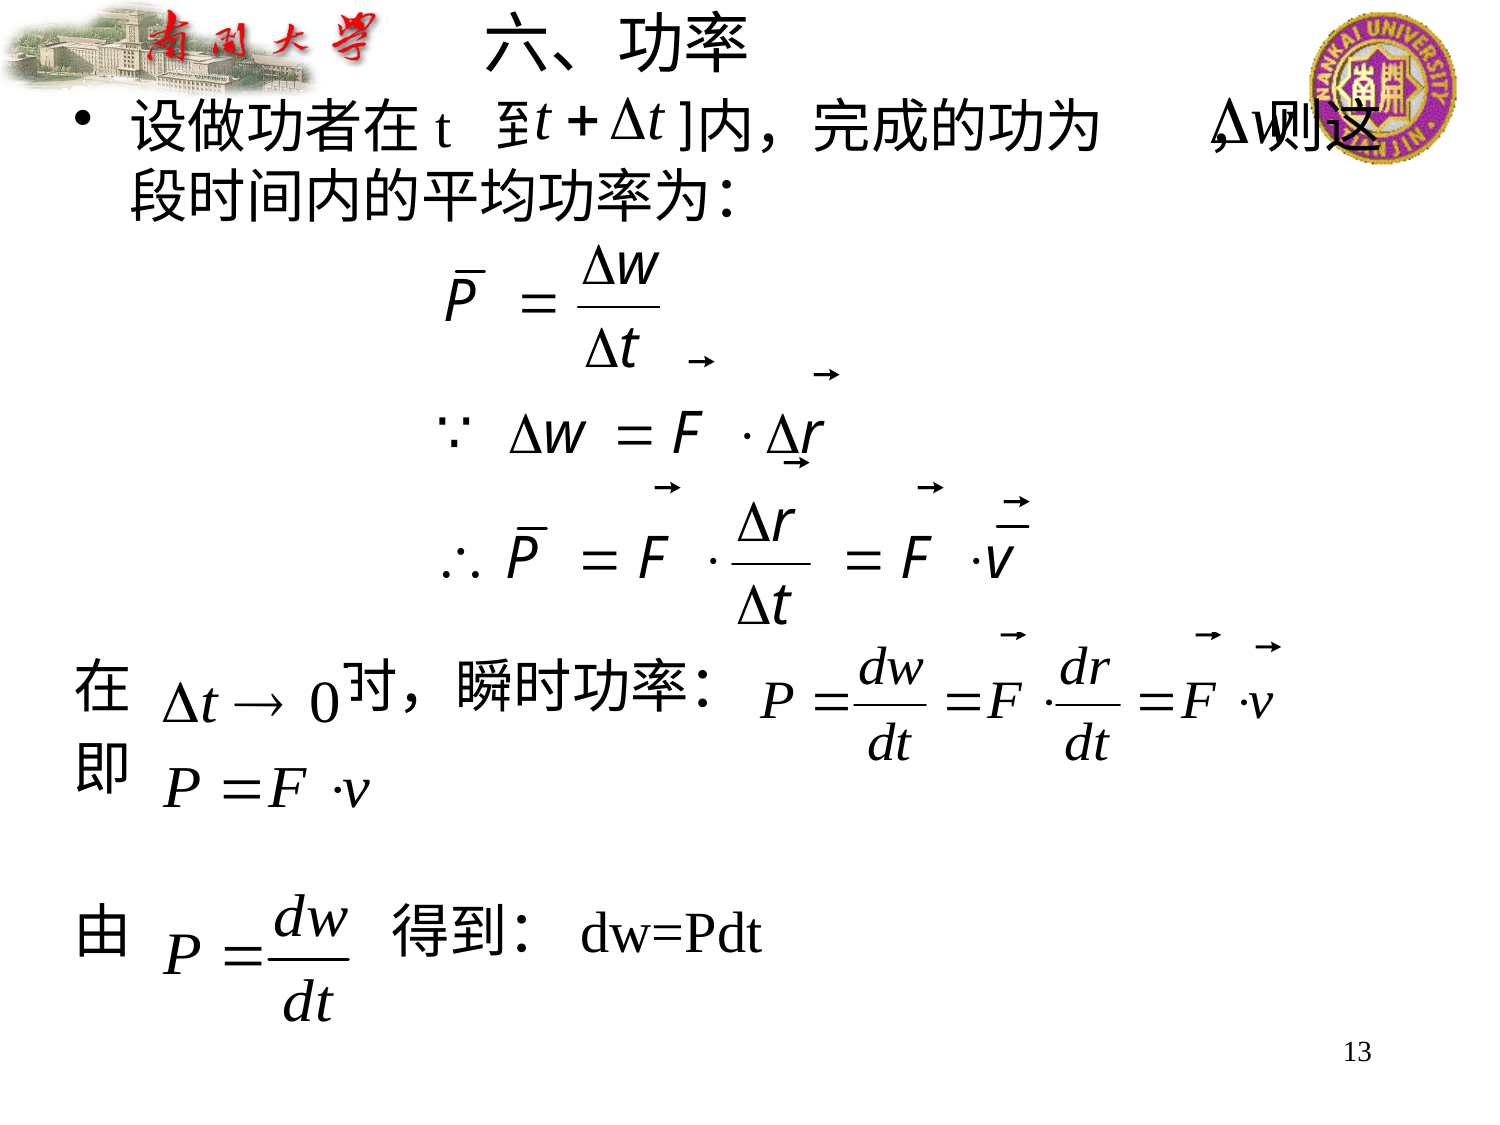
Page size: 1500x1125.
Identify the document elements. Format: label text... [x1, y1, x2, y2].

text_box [436, 222, 1040, 636]
slide_number 13 [1074, 1024, 1388, 1101]
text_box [527, 81, 680, 156]
title 六、功率 [468, 0, 1032, 81]
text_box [749, 632, 1290, 773]
picture [1262, 0, 1500, 178]
list 设做功者在t 到 时间内，完成的功为 ，则这段时间内的平均功率为： 在 时，瞬时功率： 即 由 得到：dw=Pdt [58, 81, 1428, 825]
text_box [1199, 80, 1306, 162]
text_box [152, 667, 352, 737]
picture [0, 0, 388, 100]
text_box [152, 879, 364, 1036]
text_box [152, 737, 387, 823]
